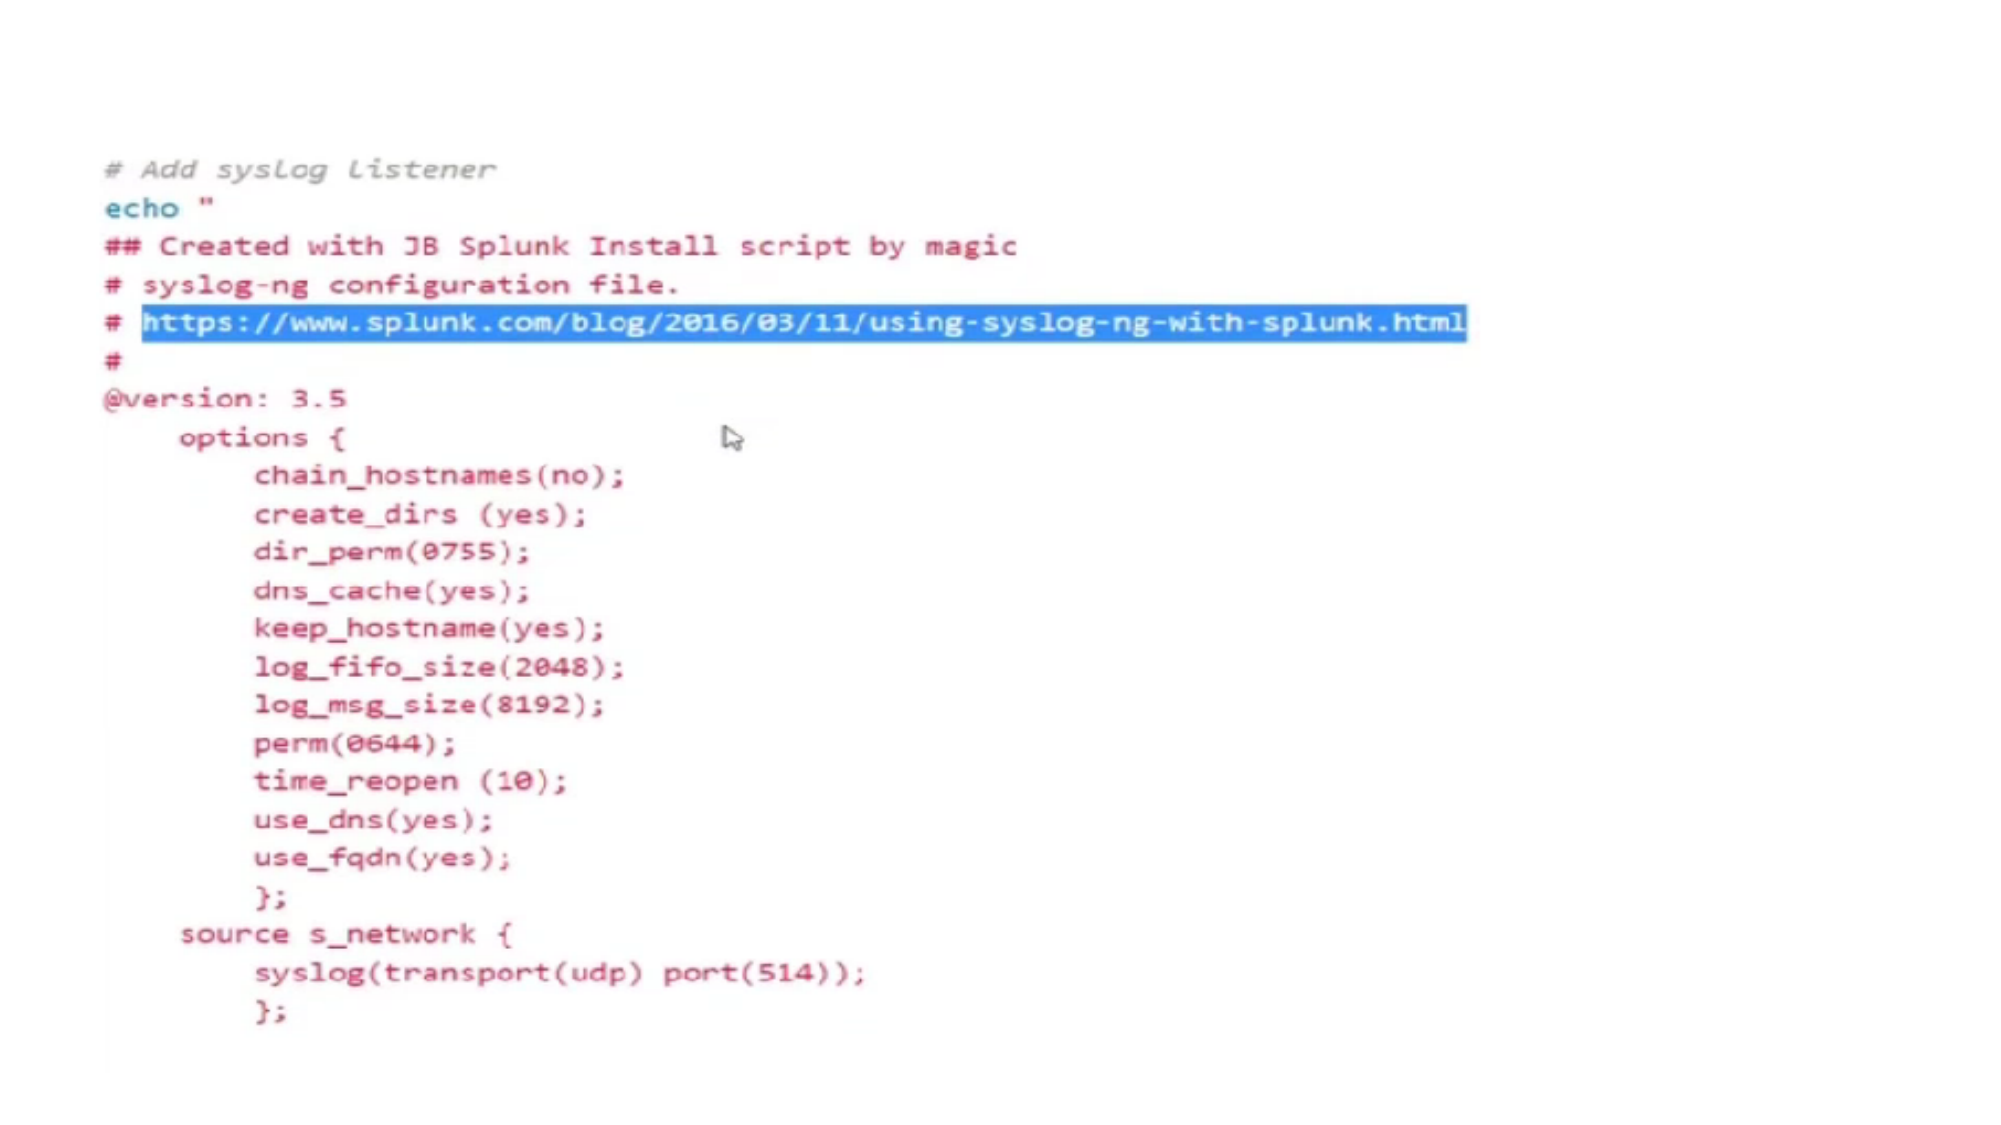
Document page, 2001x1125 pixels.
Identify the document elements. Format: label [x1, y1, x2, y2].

picture [95, 127, 1499, 1074]
